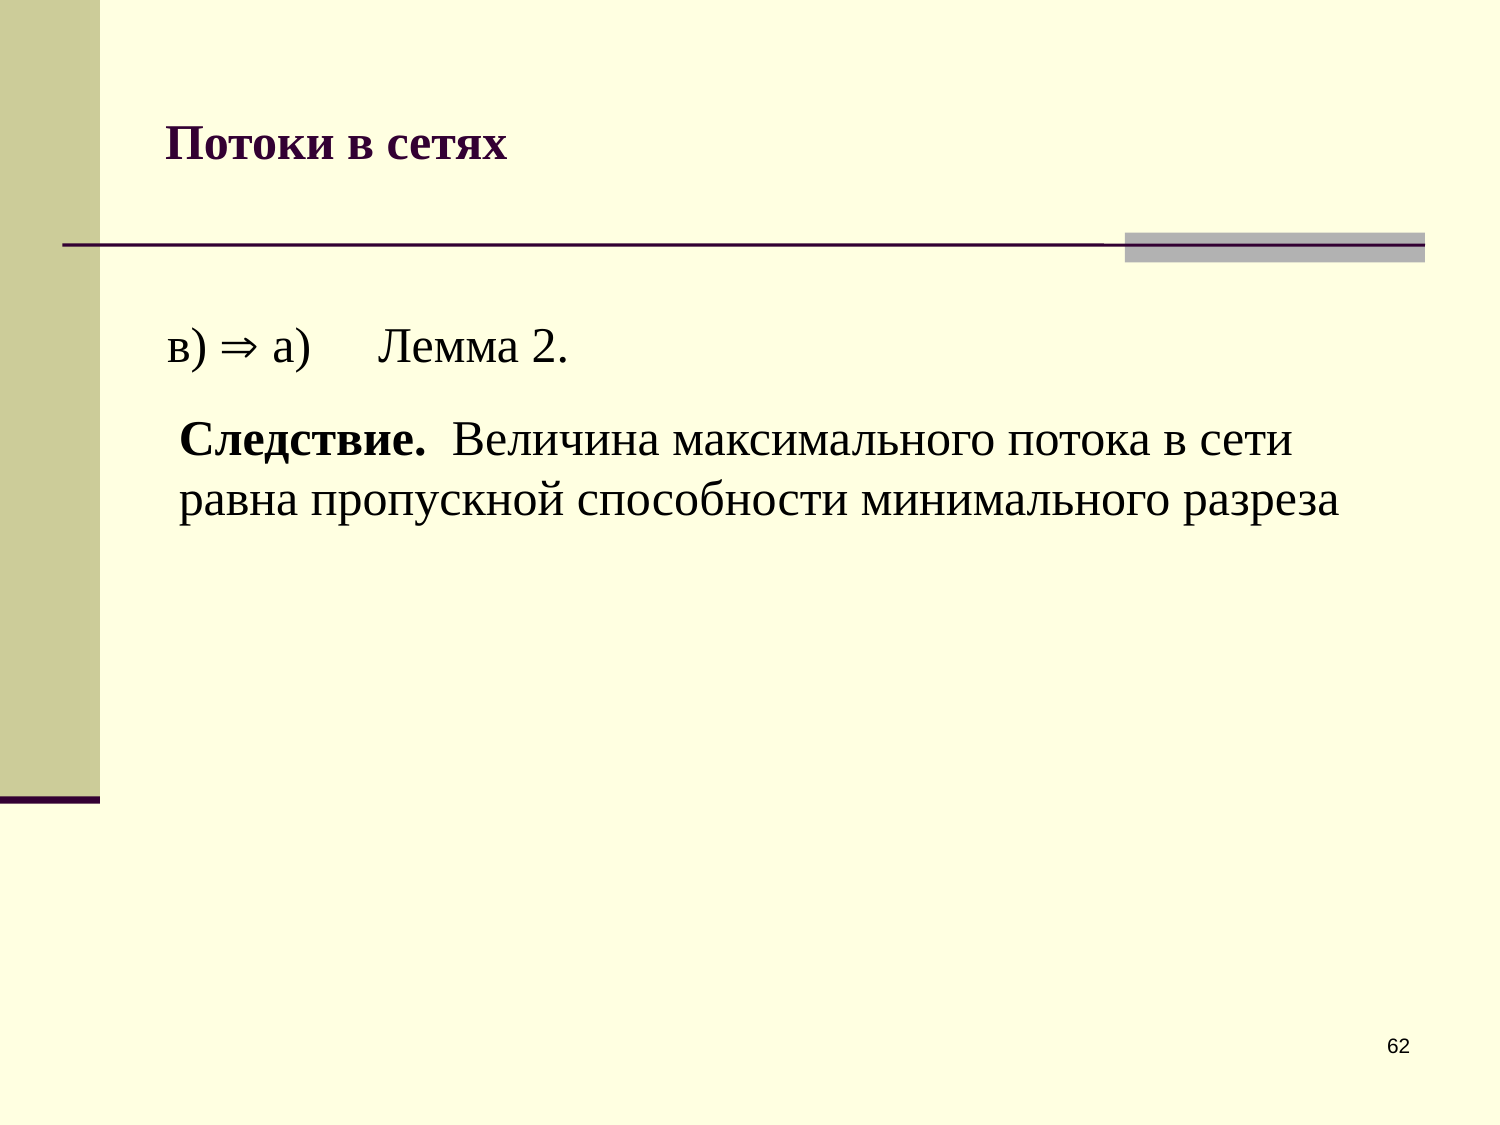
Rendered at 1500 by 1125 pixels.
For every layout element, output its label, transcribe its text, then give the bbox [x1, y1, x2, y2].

title Потоки в сетях [149, 45, 1426, 234]
text_box Лемма 2. [363, 304, 657, 380]
text_box в)  а) [152, 304, 352, 440]
text_box Следствие. Величина максимального потока в сети равна пропускной способности минимального разреза [164, 398, 1430, 534]
slide_number 62 [1112, 1024, 1426, 1101]
